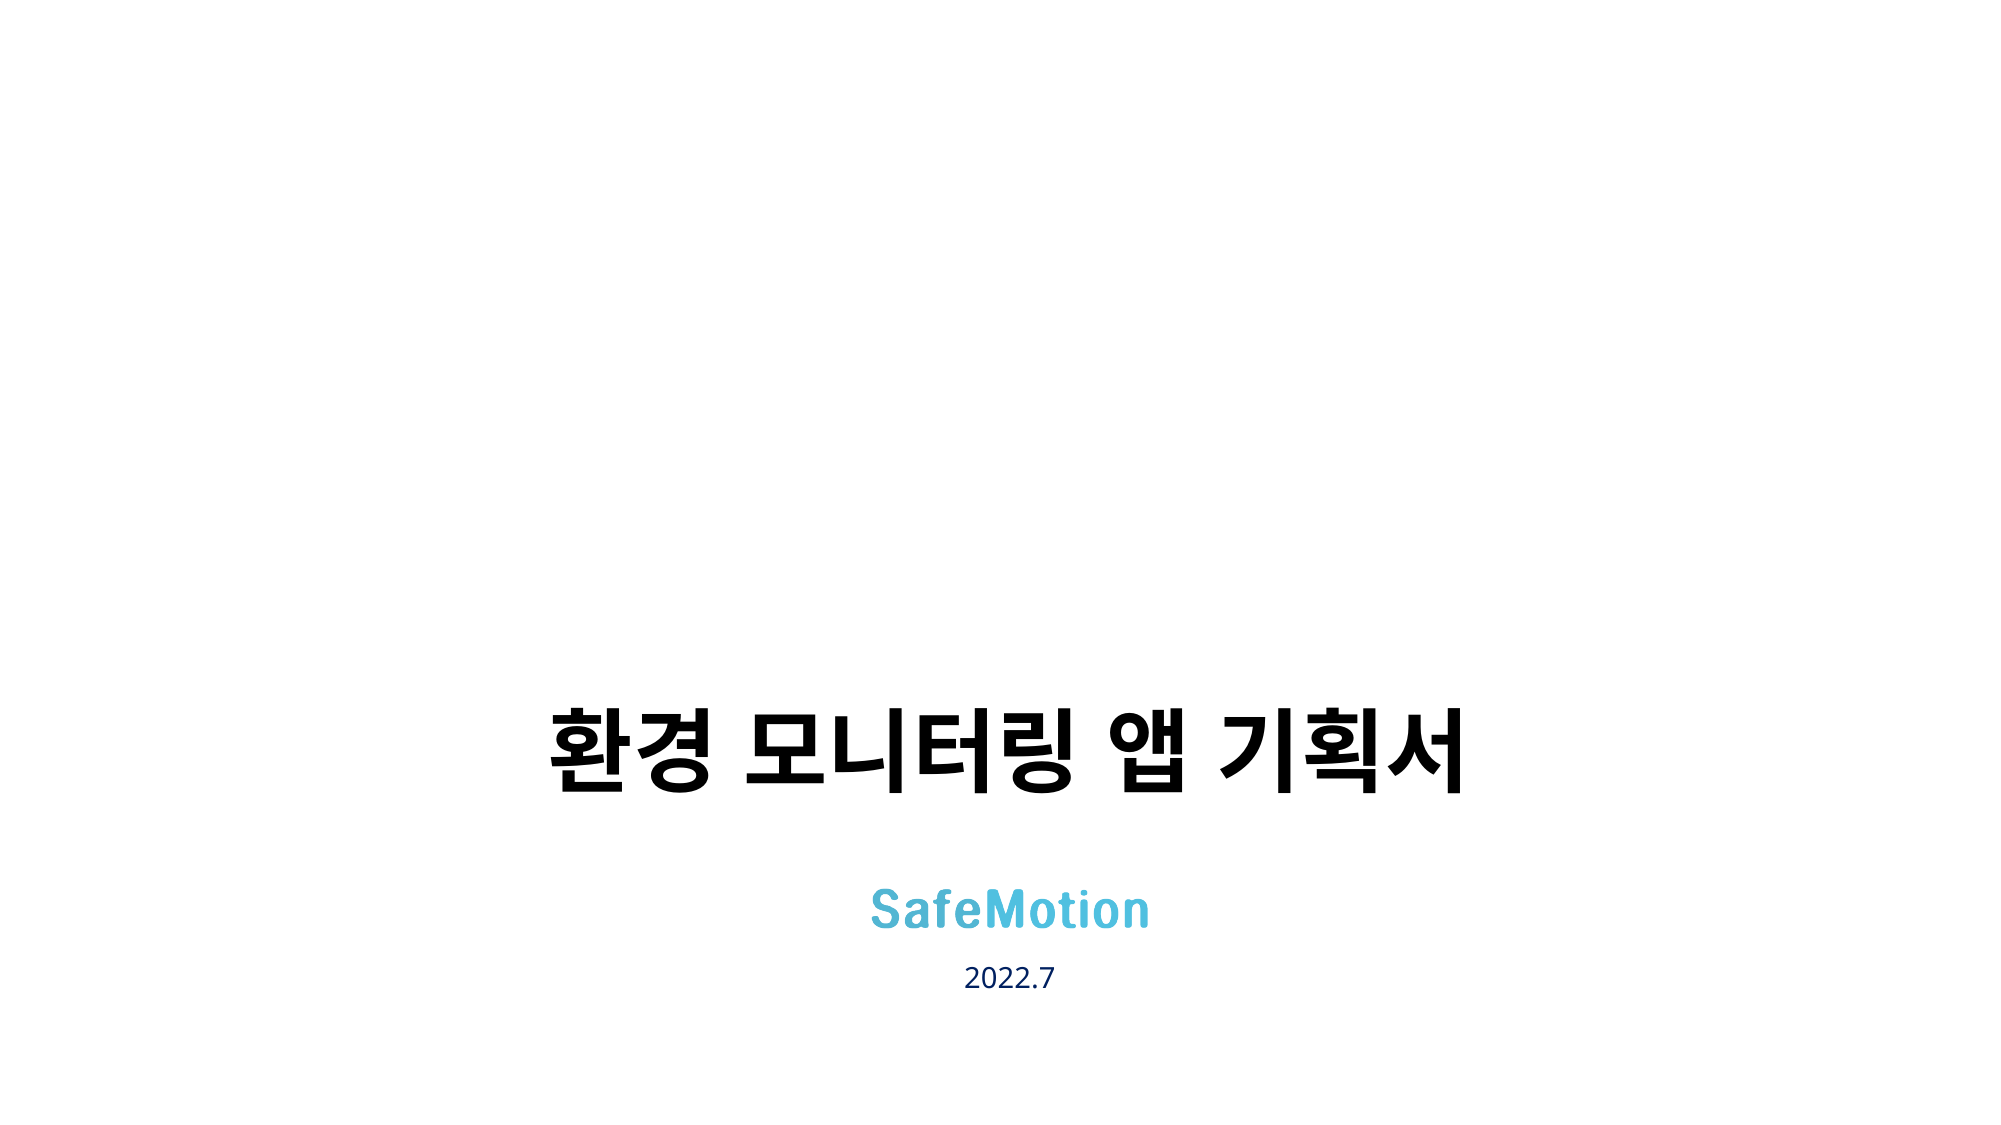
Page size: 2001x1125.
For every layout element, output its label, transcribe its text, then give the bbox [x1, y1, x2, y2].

subtitle 2022.7 [259, 834, 1760, 1003]
title 환경 모니터링 앱 기획서 [58, 354, 1962, 813]
picture [859, 876, 1161, 937]
